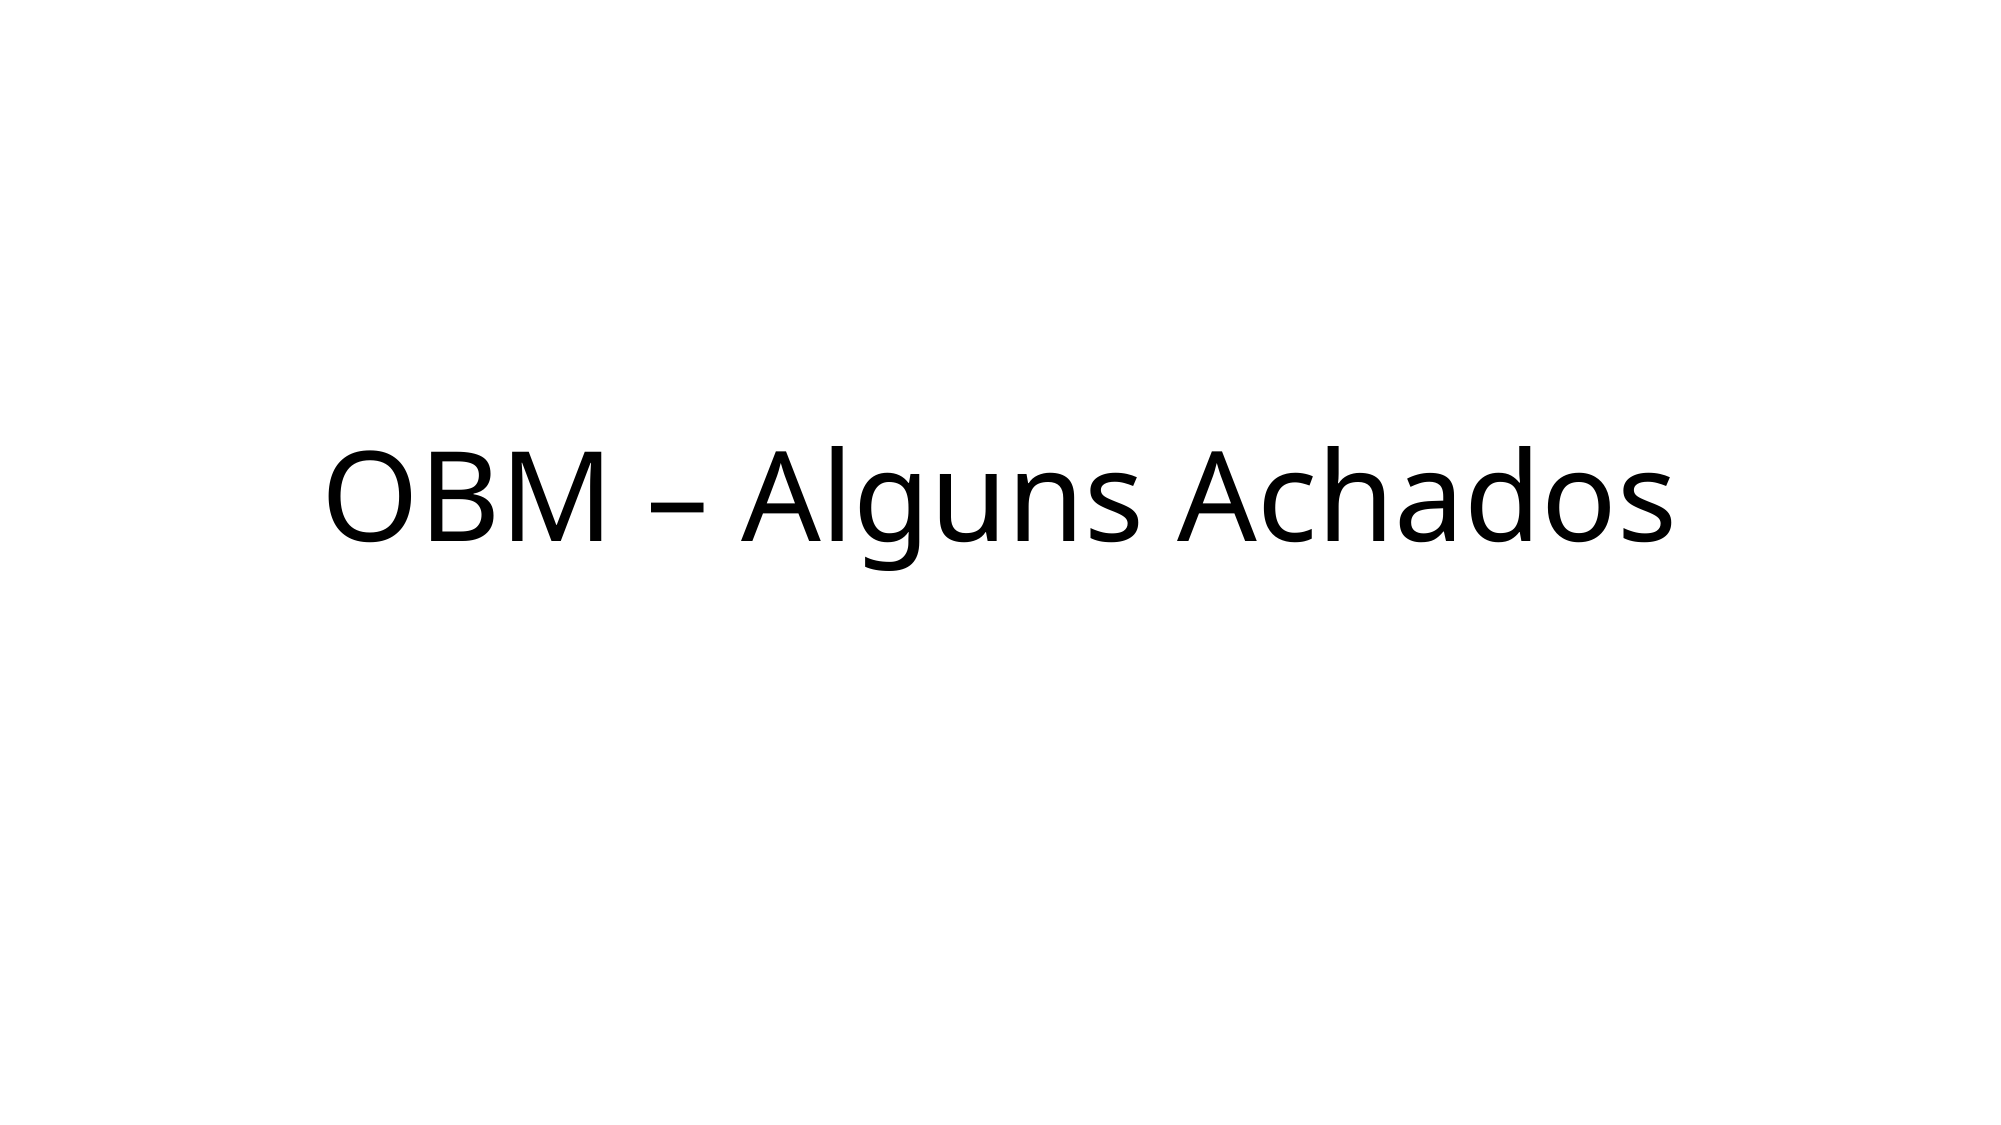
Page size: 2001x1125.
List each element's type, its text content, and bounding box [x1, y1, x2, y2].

title OBM – Alguns Achados [249, 184, 1750, 576]
